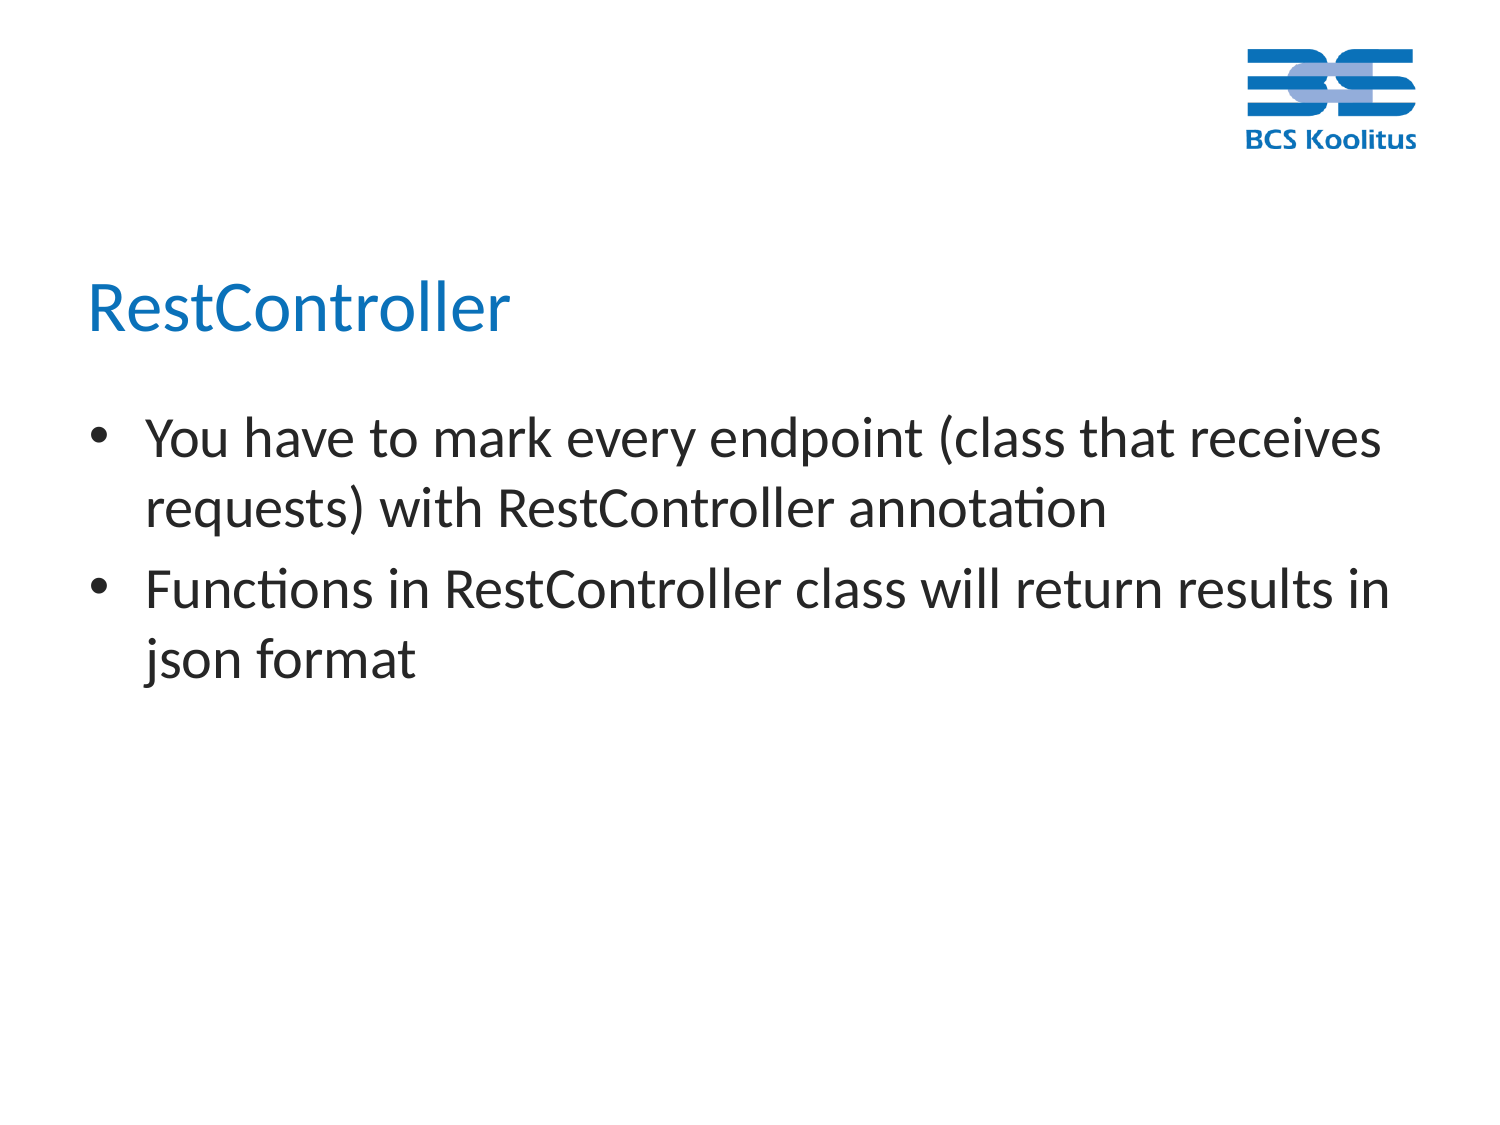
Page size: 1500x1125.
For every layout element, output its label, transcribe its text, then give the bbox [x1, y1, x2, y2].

picture [1246, 49, 1416, 149]
title RestController [72, 166, 1423, 354]
list You have to mark every endpoint (class that receives requests) with RestController annotation Functions in RestController class will return results in json format [73, 391, 1425, 1047]
